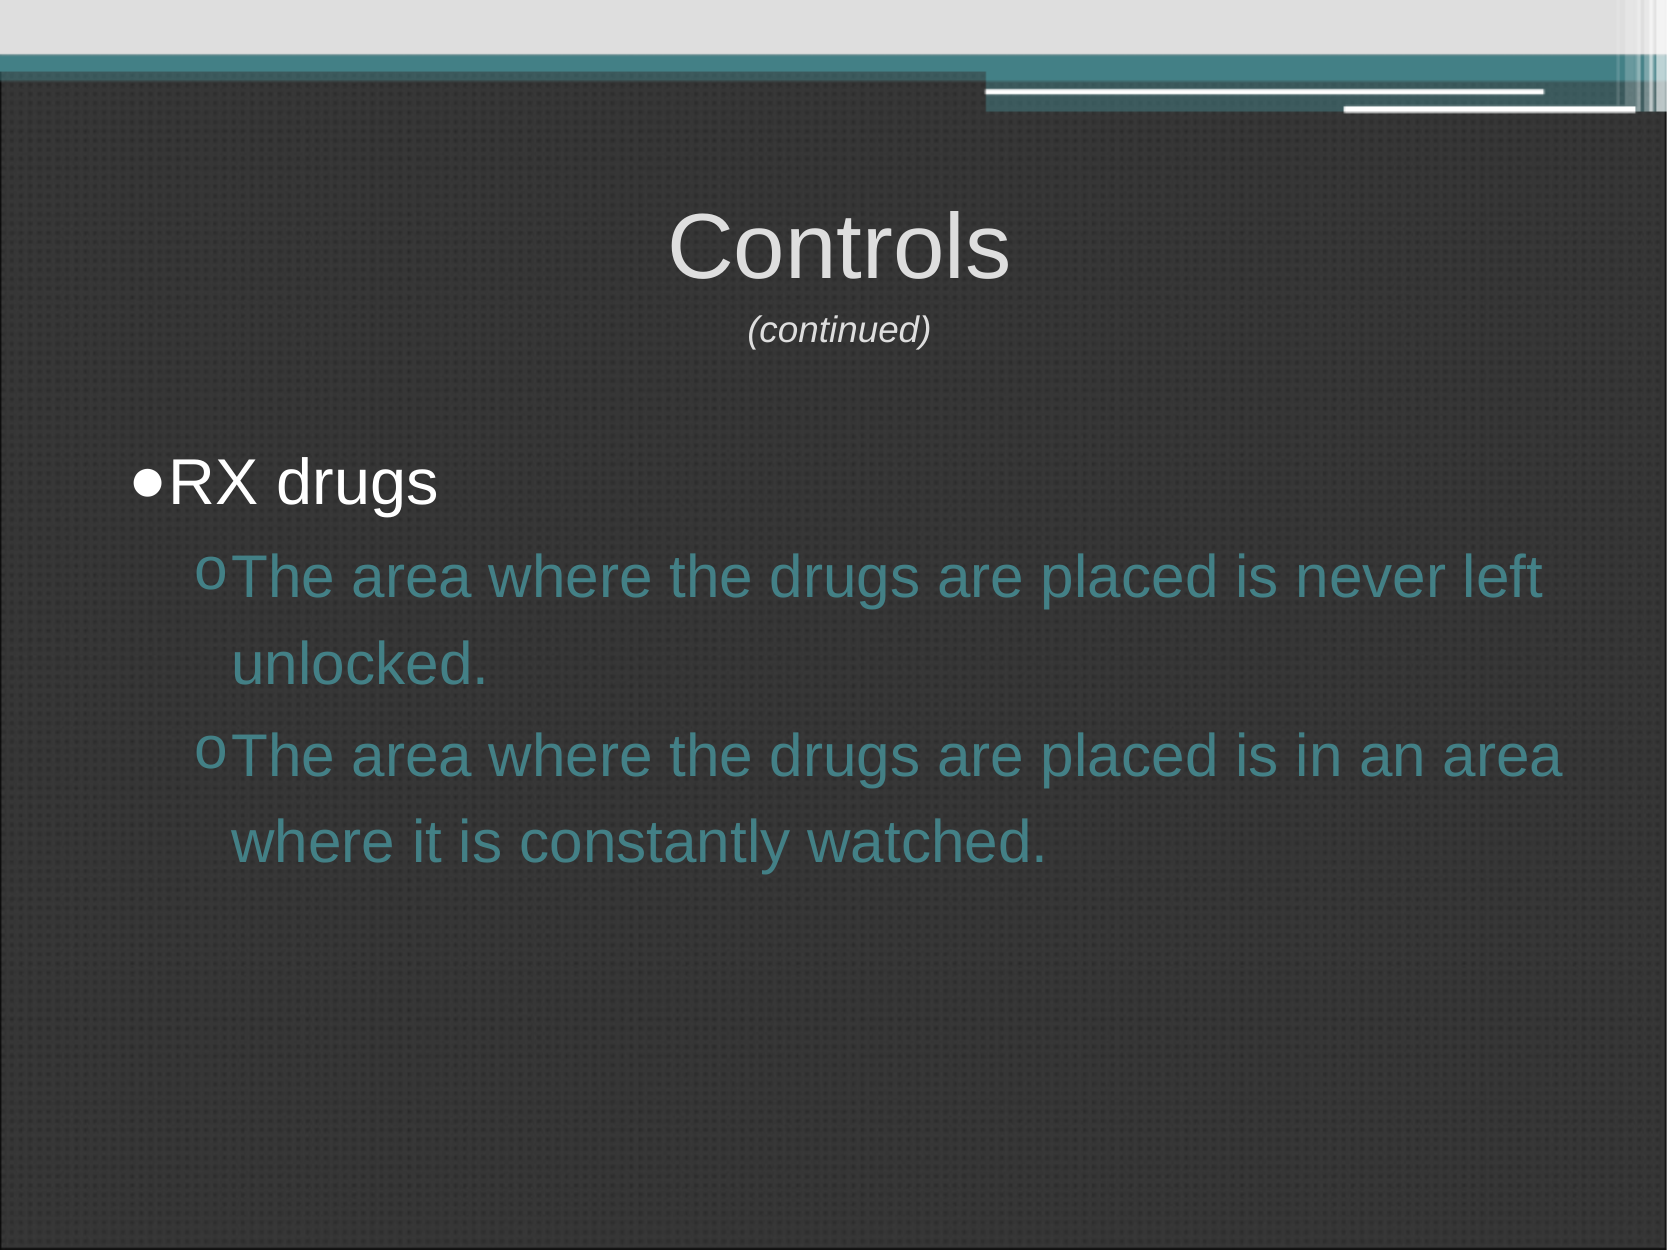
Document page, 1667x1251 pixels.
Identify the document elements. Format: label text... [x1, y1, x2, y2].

title Controls (continued) [100, 161, 1579, 353]
text_box RX drugs The area where the drugs are placed is never left unlocked. The area where the drugs are placed is in an area where it is constantly watched. [100, 418, 1579, 1203]
picture [0, 0, 1667, 1250]
